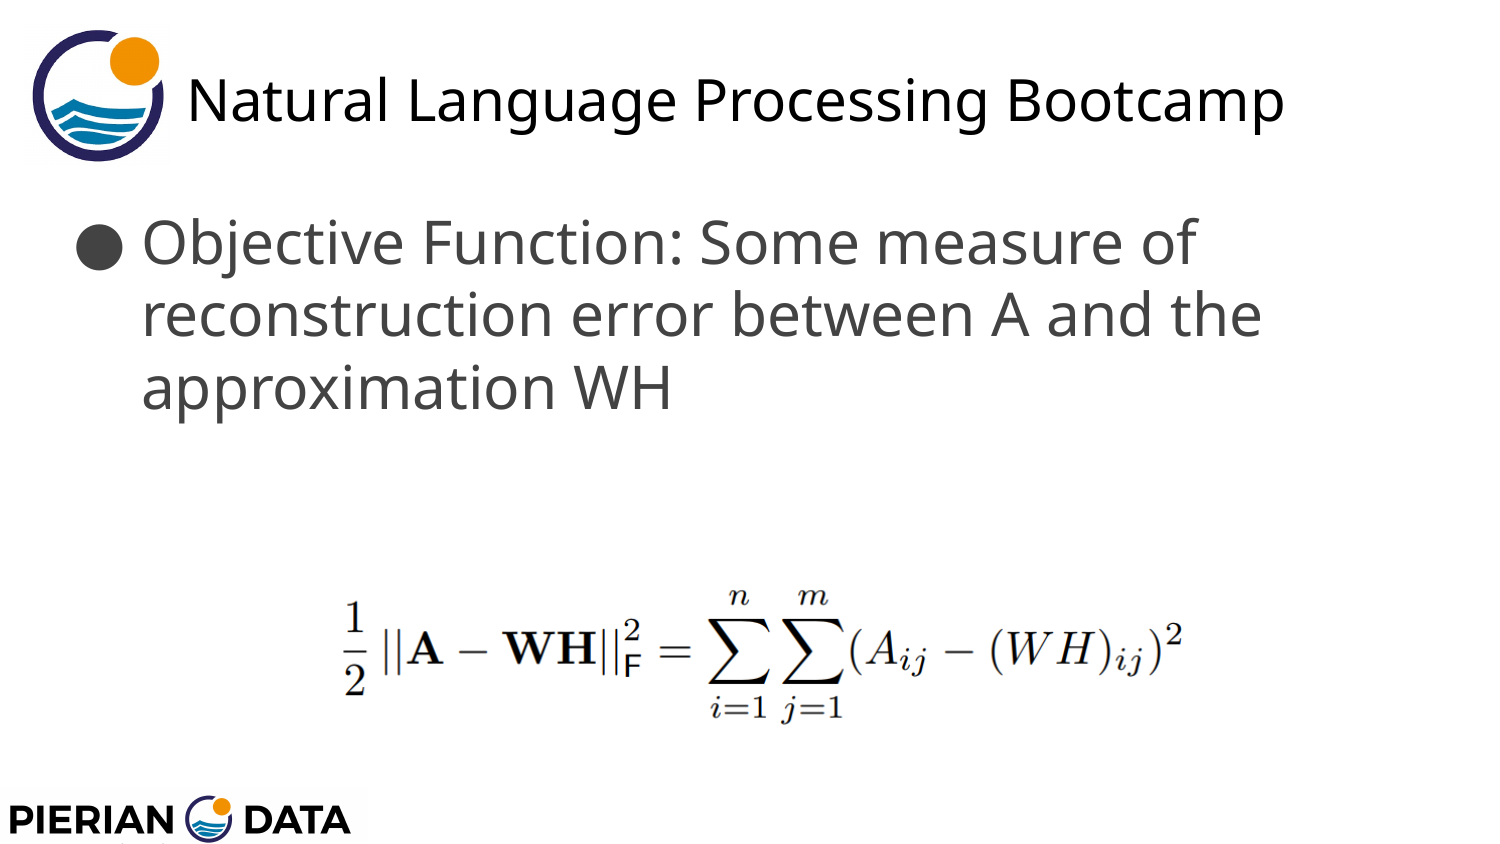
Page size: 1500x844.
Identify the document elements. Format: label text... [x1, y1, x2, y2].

list Objective Function: Some measure of reconstruction error between A and the approximation WH [51, 189, 1476, 750]
title Natural Language Processing Bootcamp [176, 48, 1449, 143]
picture [326, 567, 1201, 740]
picture [0, 787, 368, 844]
picture [24, 24, 172, 167]
